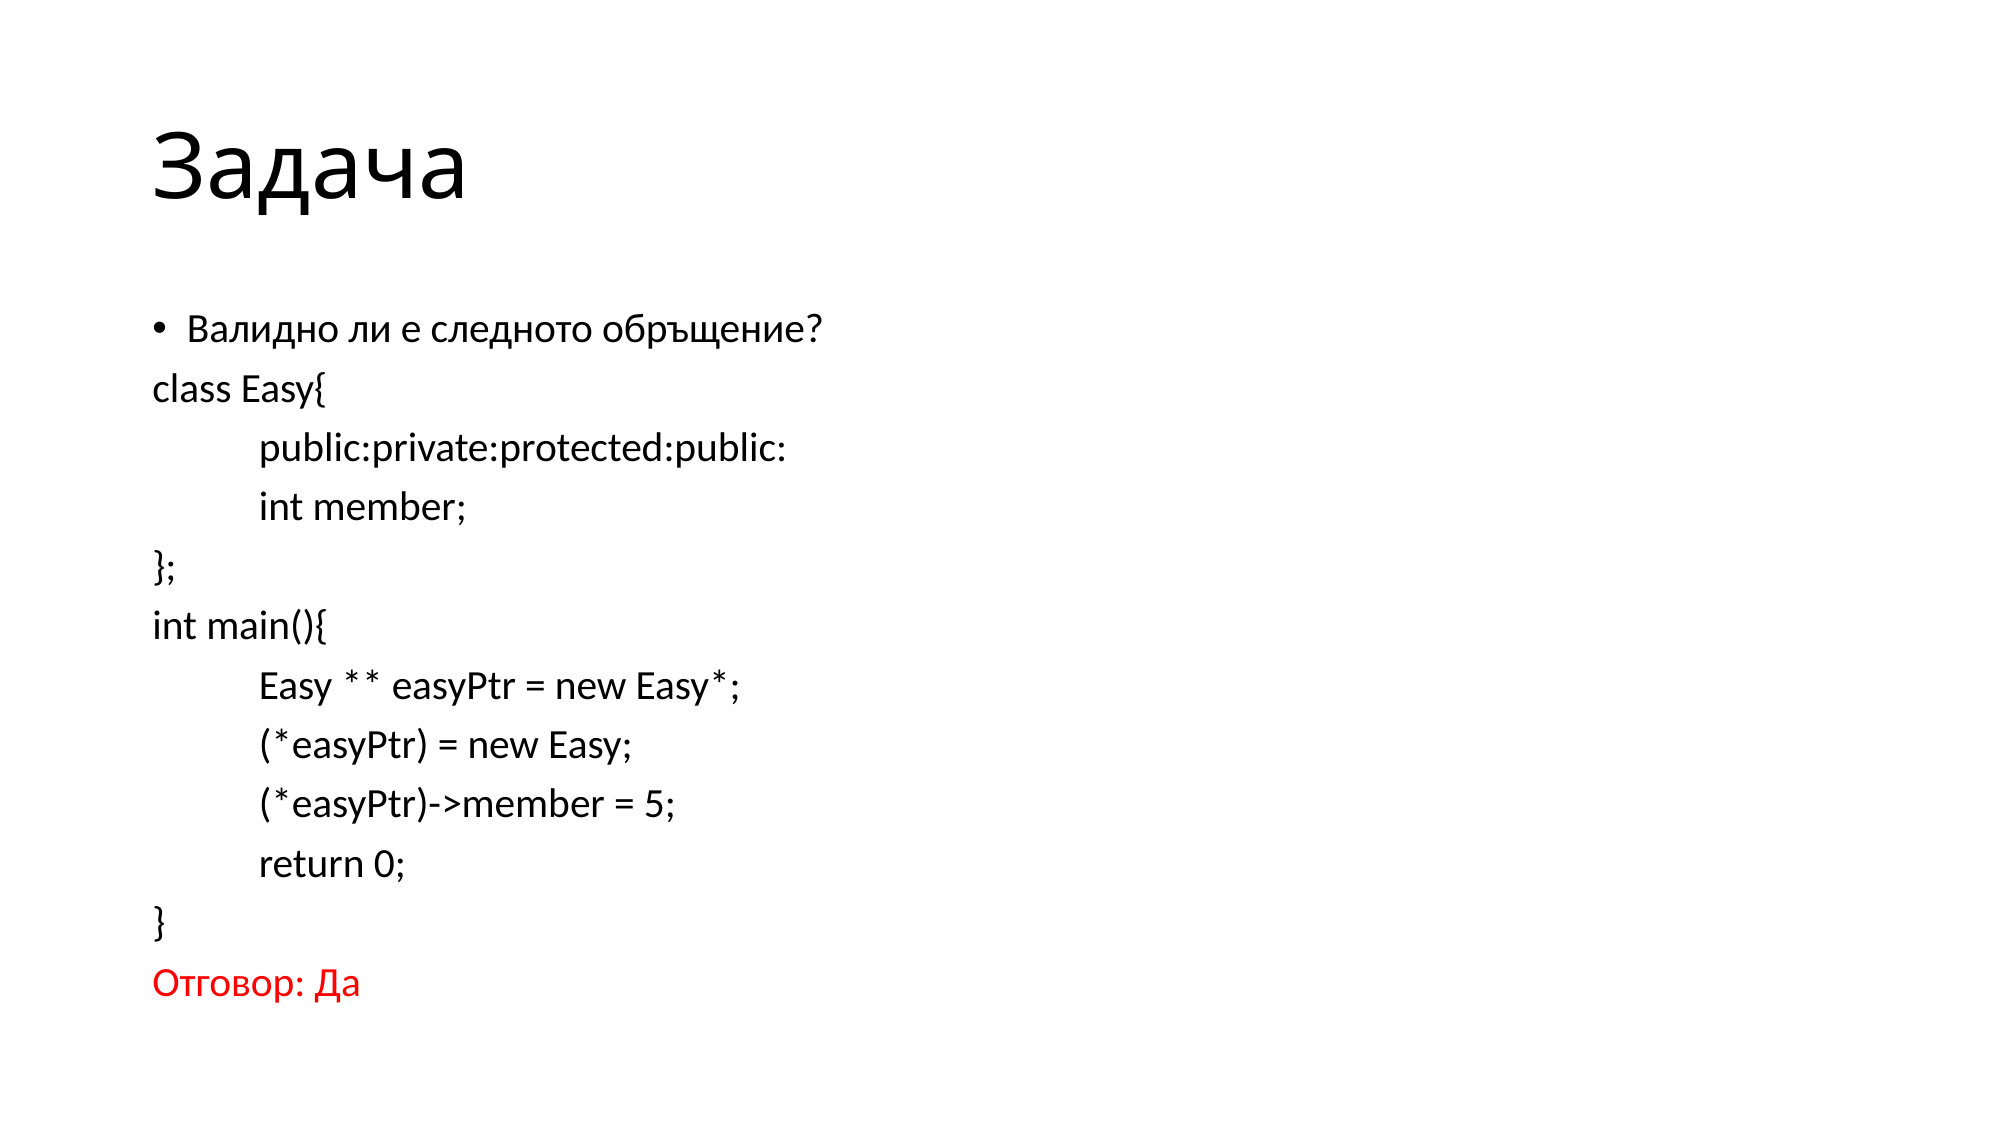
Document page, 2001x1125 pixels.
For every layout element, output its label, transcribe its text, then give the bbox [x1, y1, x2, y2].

list Валидно ли е следното обръщение? class Easy{ public:private:protected:public: int member; }; int main(){ Easy ** easyPtr = new Easy*; (*easyPtr) = new Easy; (*easyPtr)->member = 5; return 0; } Отговор: Да [137, 299, 1863, 1014]
title Задача [137, 59, 1863, 278]
